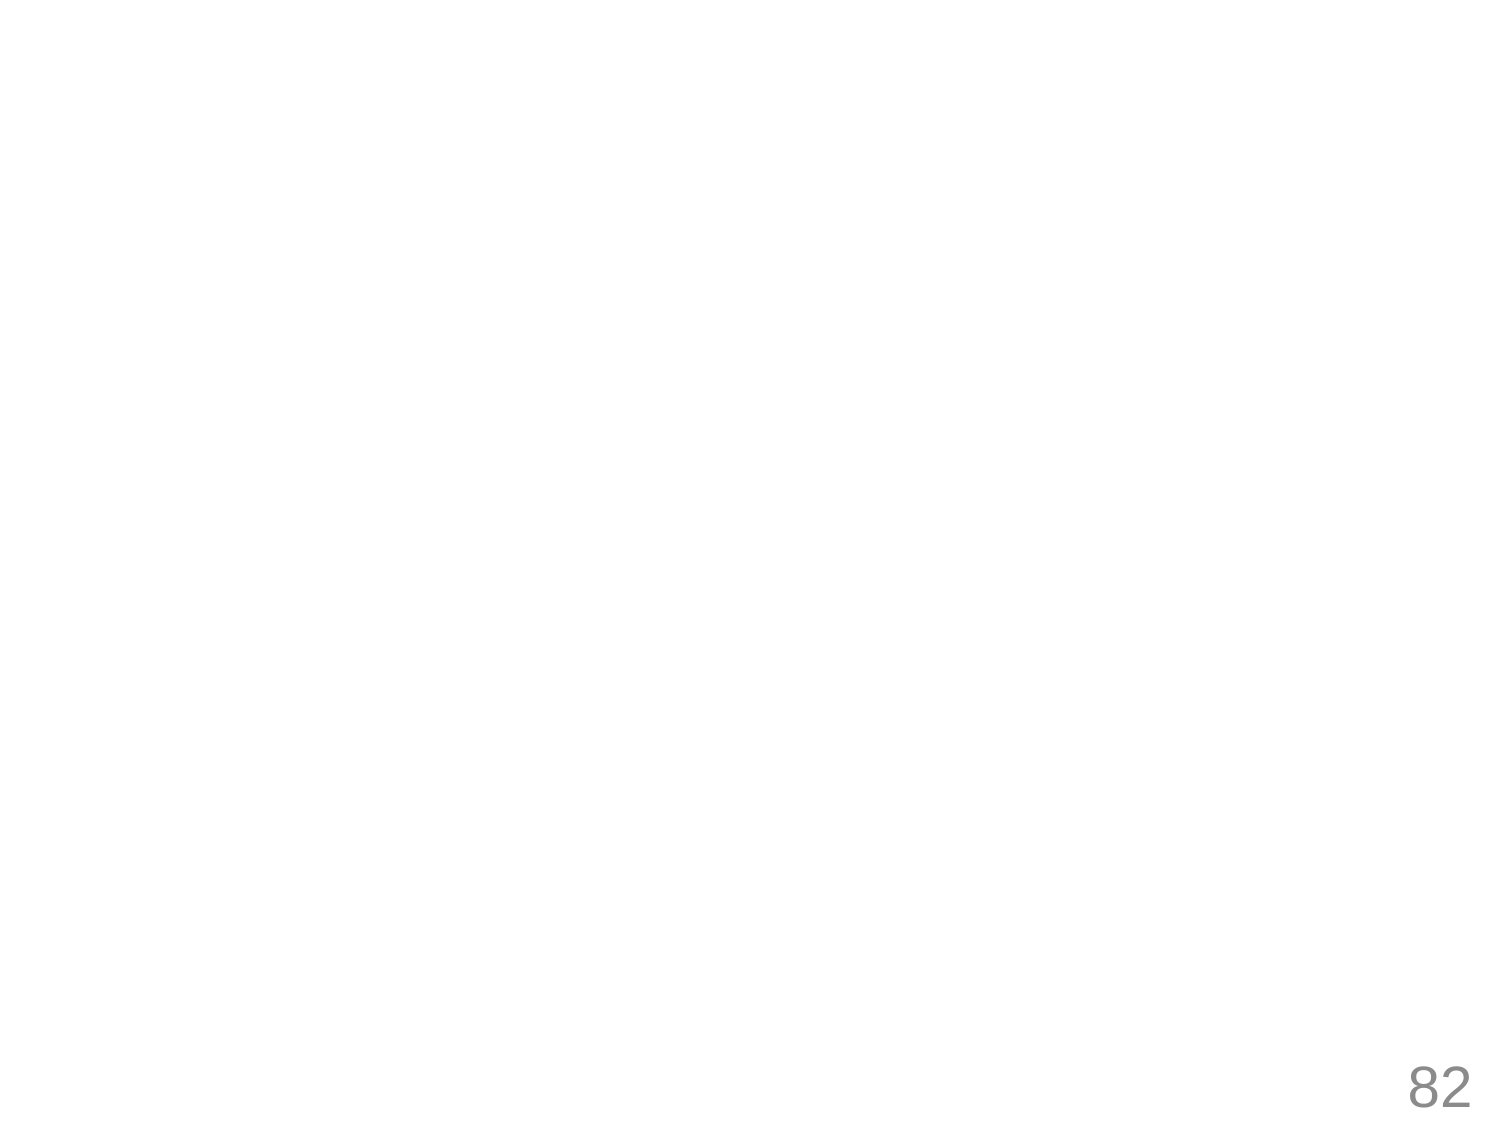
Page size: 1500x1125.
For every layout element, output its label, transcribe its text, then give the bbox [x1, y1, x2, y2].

slide_number 82 [1150, 1053, 1488, 1114]
